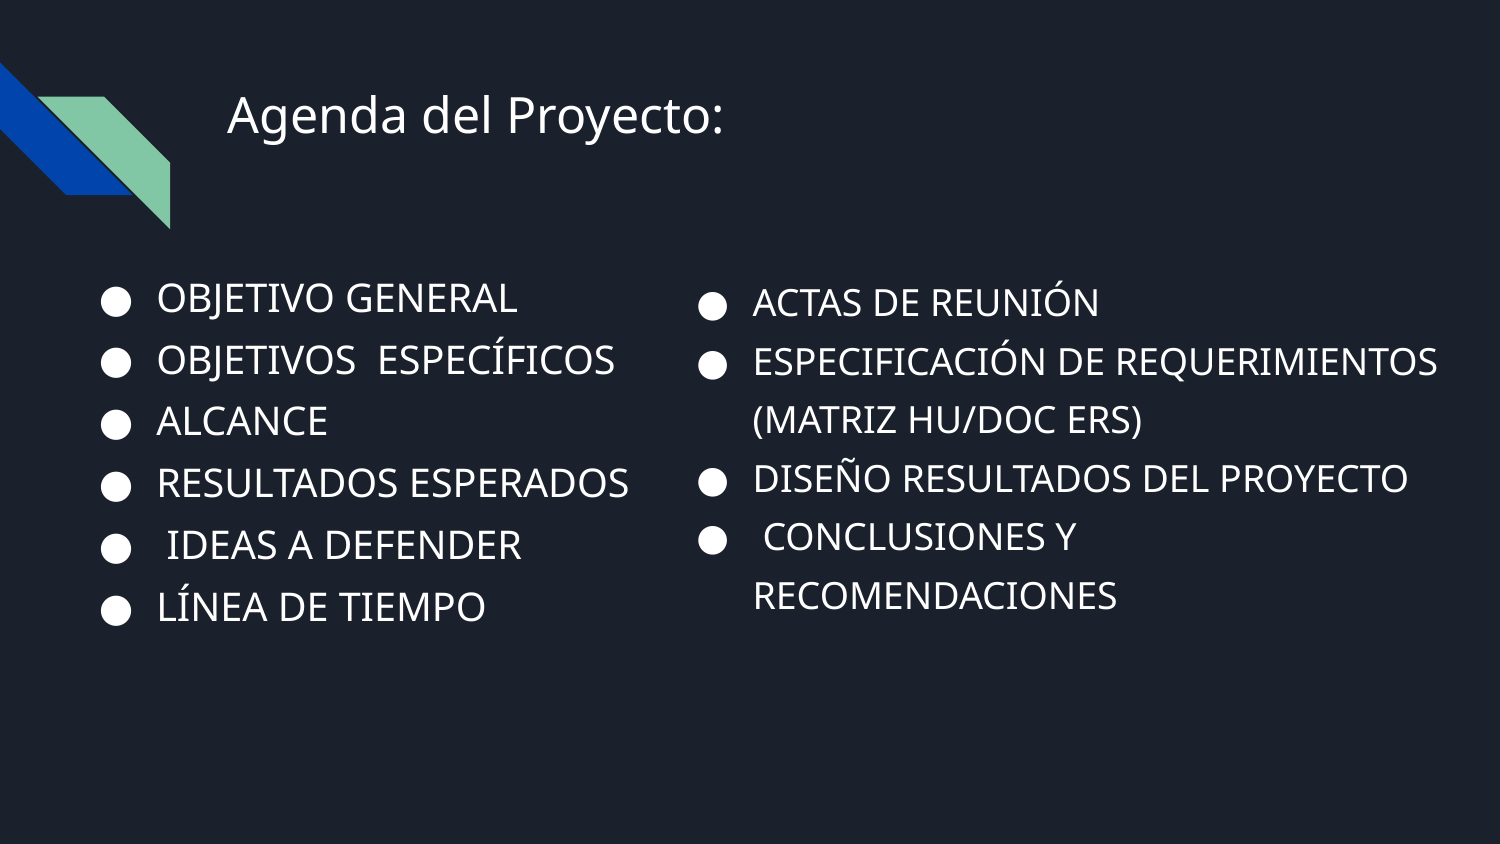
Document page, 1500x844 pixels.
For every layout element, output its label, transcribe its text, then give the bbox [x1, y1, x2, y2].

list OBJETIVO GENERAL OBJETIVOS ESPECÍFICOS ALCANCE RESULTADOS ESPERADOS IDEAS A DEFENDER LÍNEA DE TIEMPO [66, 247, 663, 781]
list ACTAS DE REUNIÓN ESPECIFICACIÓN DE REQUERIMIENTOS (MATRIZ HU/DOC ERS) DISEÑO RESULTADOS DEL PROYECTO CONCLUSIONES Y RECOMENDACIONES [662, 253, 1460, 774]
title Agenda del Proyecto: [212, 64, 1368, 215]
